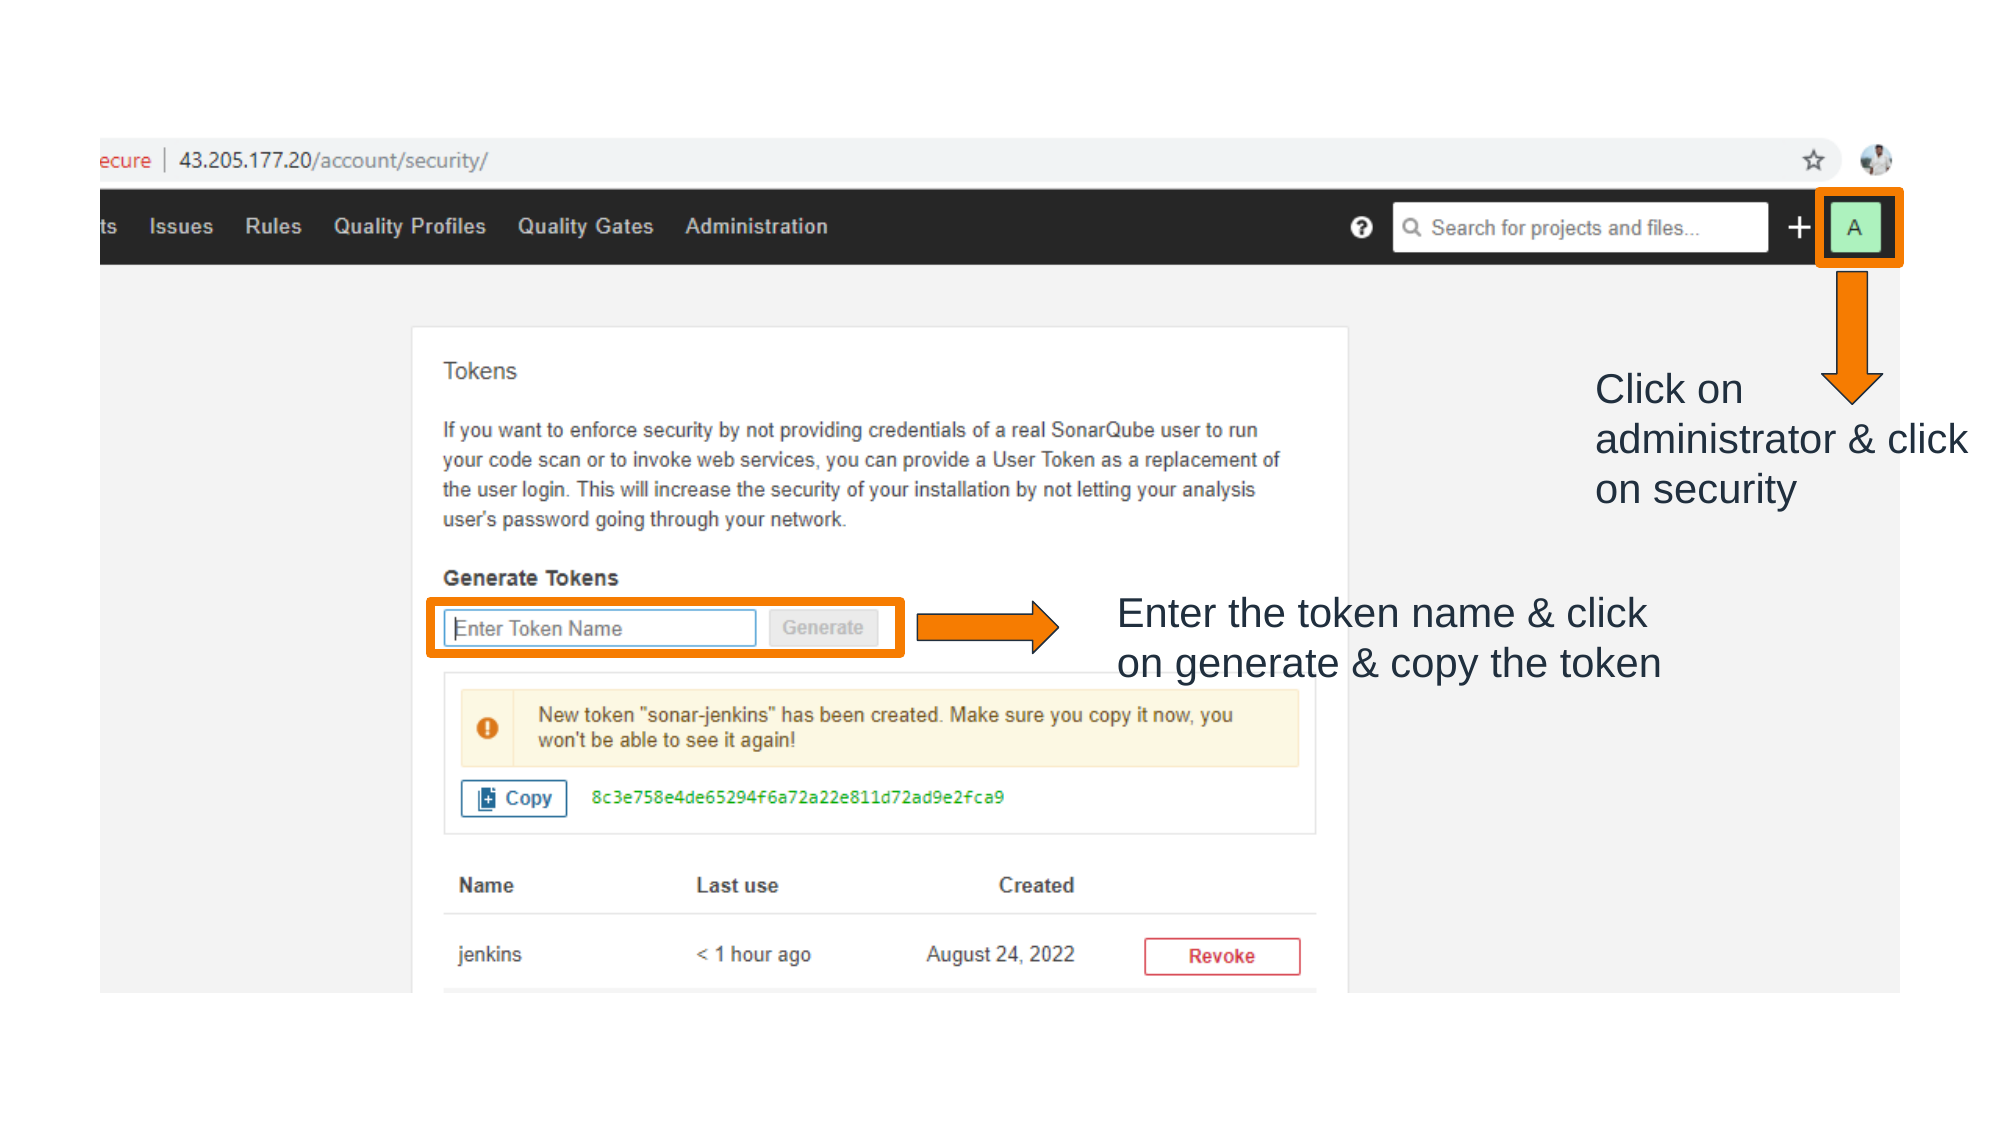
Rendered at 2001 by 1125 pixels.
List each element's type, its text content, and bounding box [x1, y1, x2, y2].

picture [100, 132, 1900, 993]
text_box Click on administrator & click on security [1907, 354, 2000, 520]
